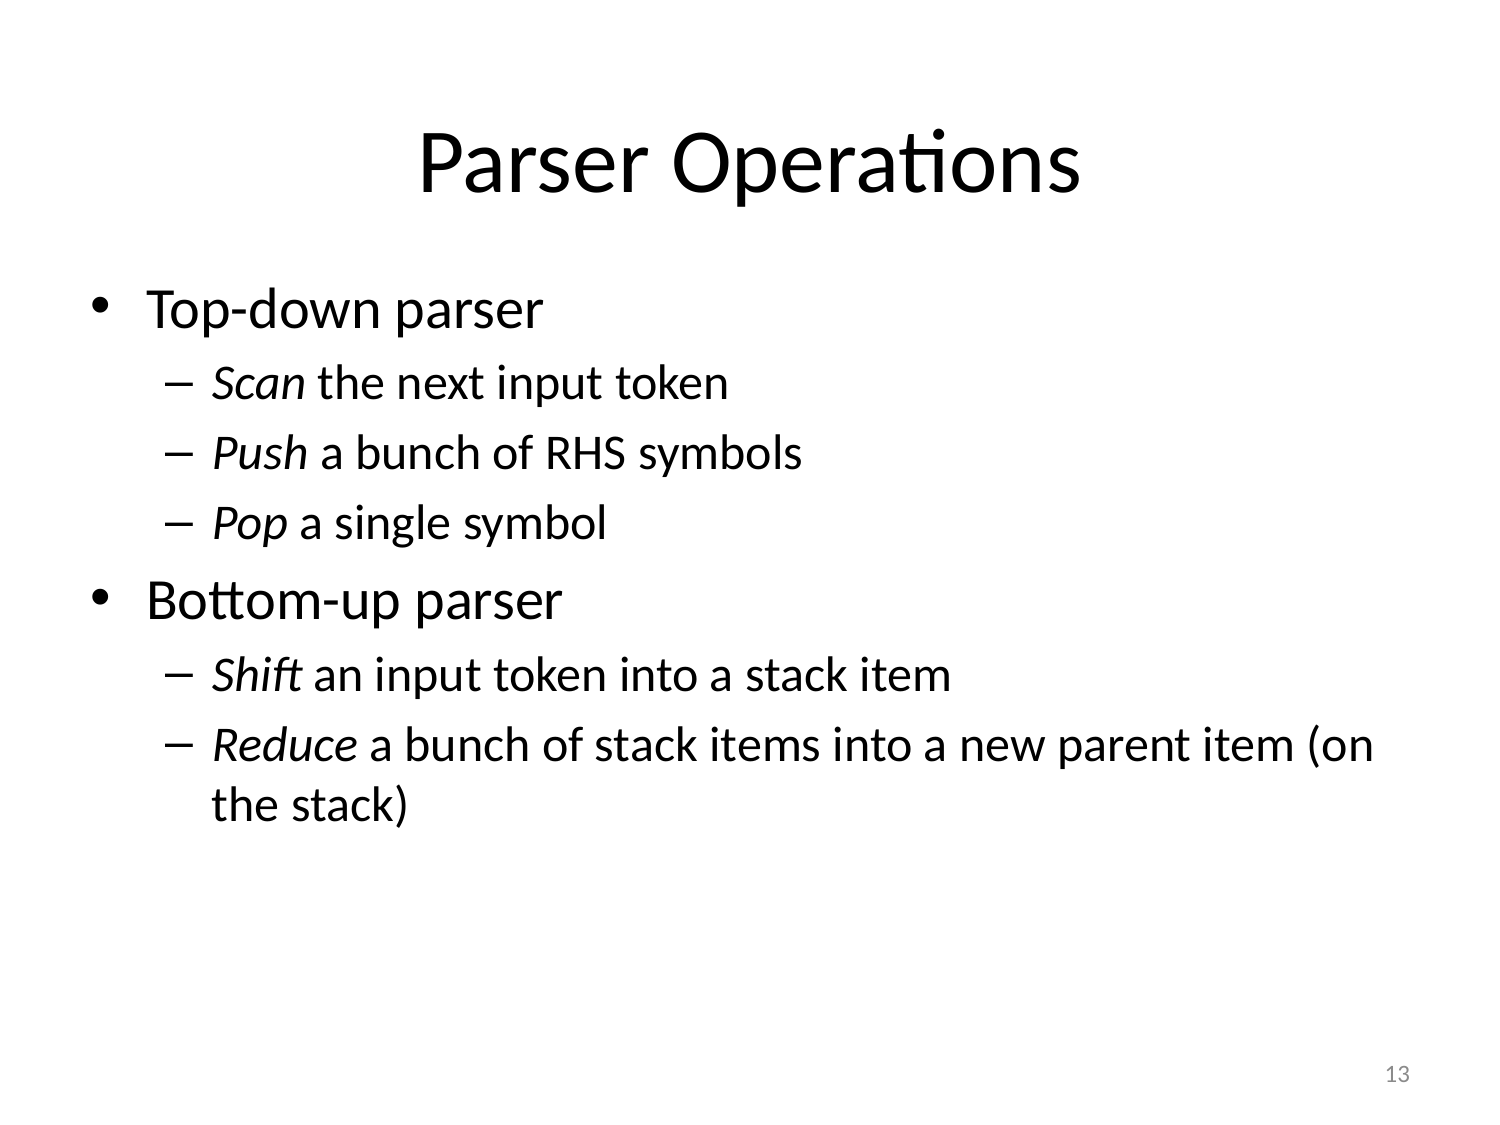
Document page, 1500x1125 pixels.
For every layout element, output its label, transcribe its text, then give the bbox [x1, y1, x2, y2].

slide_number 13 [1074, 1042, 1425, 1103]
list Top-down parser Scan the next input token Push a bunch of RHS symbols Pop a single symbol Bottom-up parser Shift an input token into a stack item Reduce a bunch of stack items into a new parent item (on the stack) [75, 262, 1450, 1100]
title Parser Operations [75, 62, 1425, 250]
